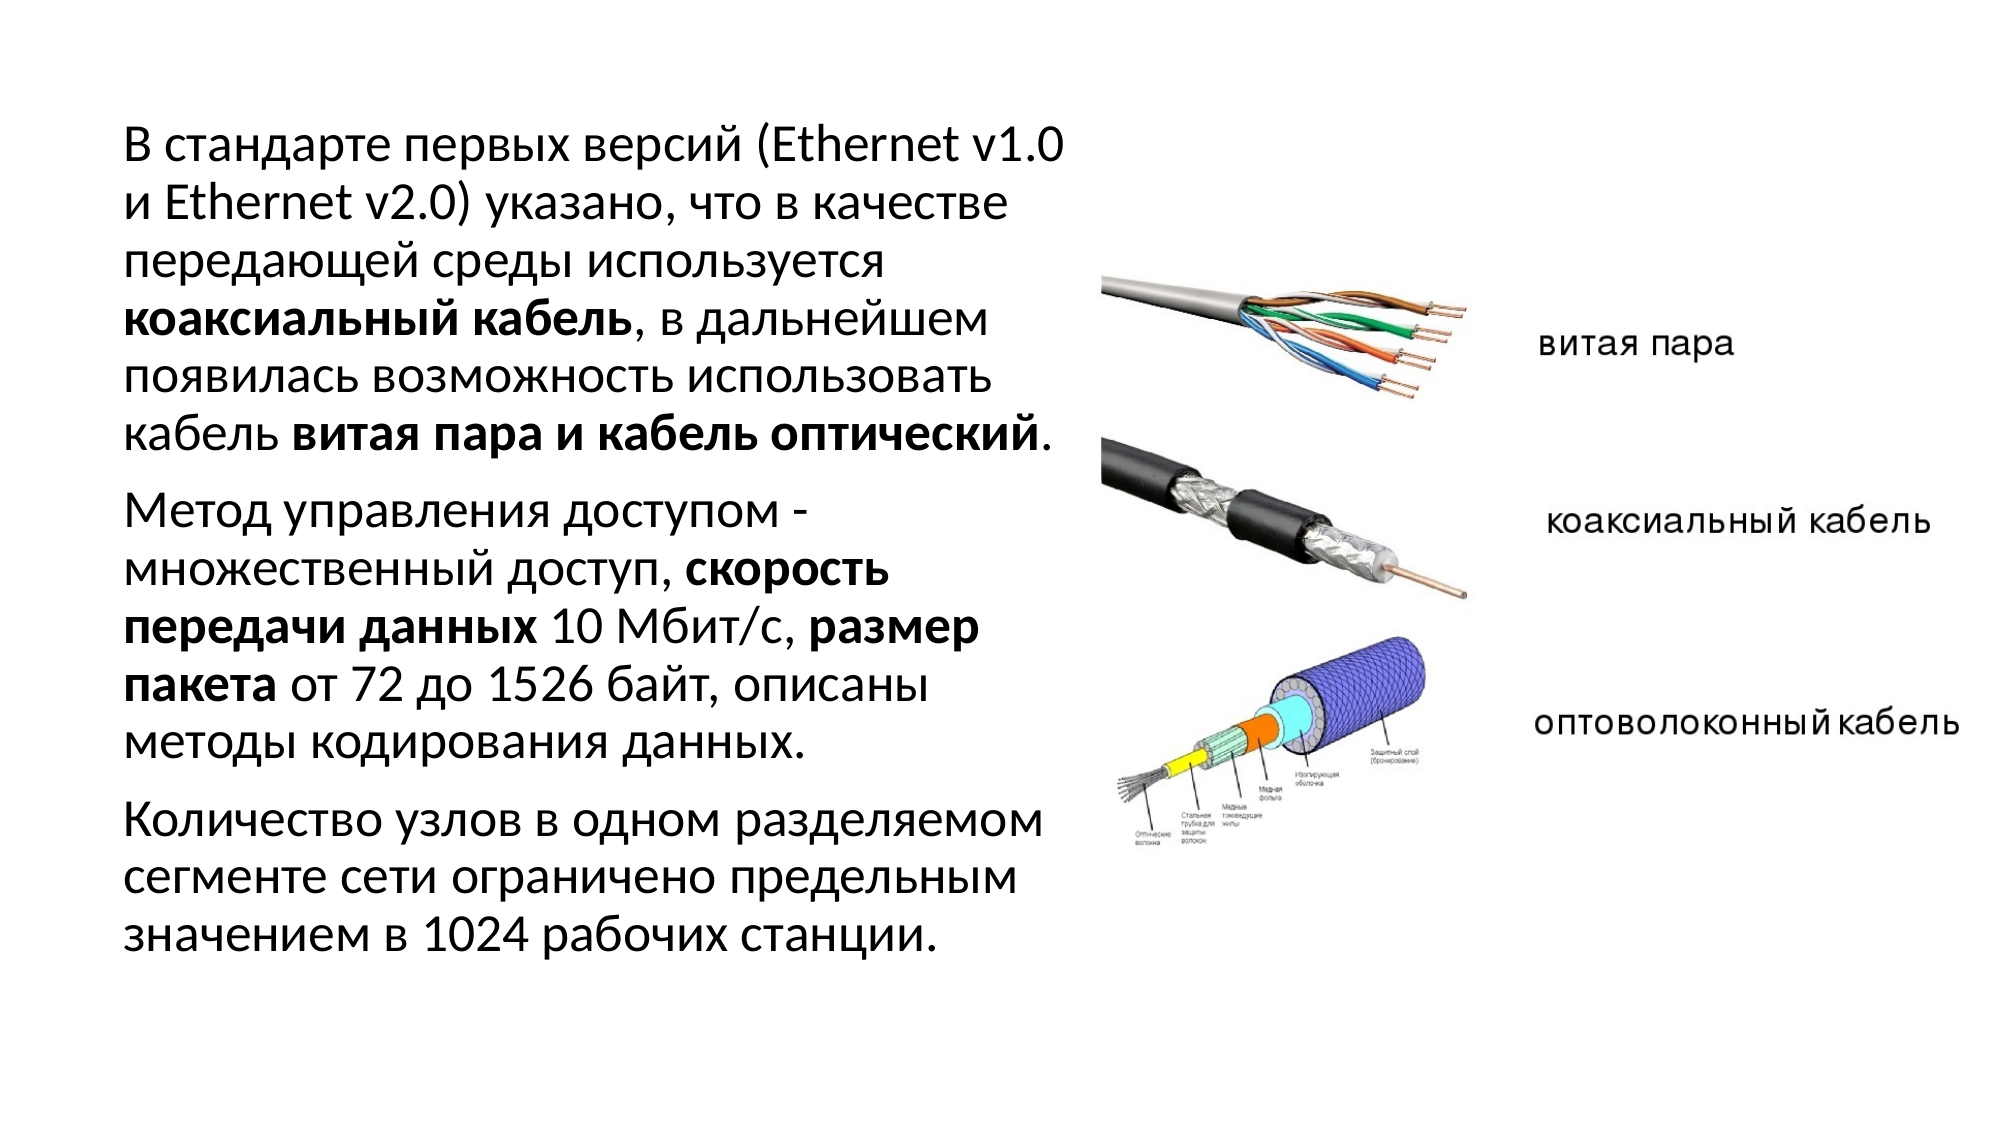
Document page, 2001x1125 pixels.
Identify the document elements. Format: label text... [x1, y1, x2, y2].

picture [1094, 248, 1962, 877]
list В стандарте первых версий (Ethernet v1.0 и Ethernet v2.0) указано, что в качестве передающей среды используется коаксиальный кабель, в дальнейшем появилась возможность использовать кабель витая пара и кабель оптический. Метод управления доступом - множественный доступ, скорость передачи данных 10 Мбит/с, размер пакета от 72 до 1526 байт, описаны методы кодирования данных. Количество узлов в одном разделяемом сегменте сети ограничено предельным значением в 1024 рабочих станции. [108, 108, 1095, 1017]
